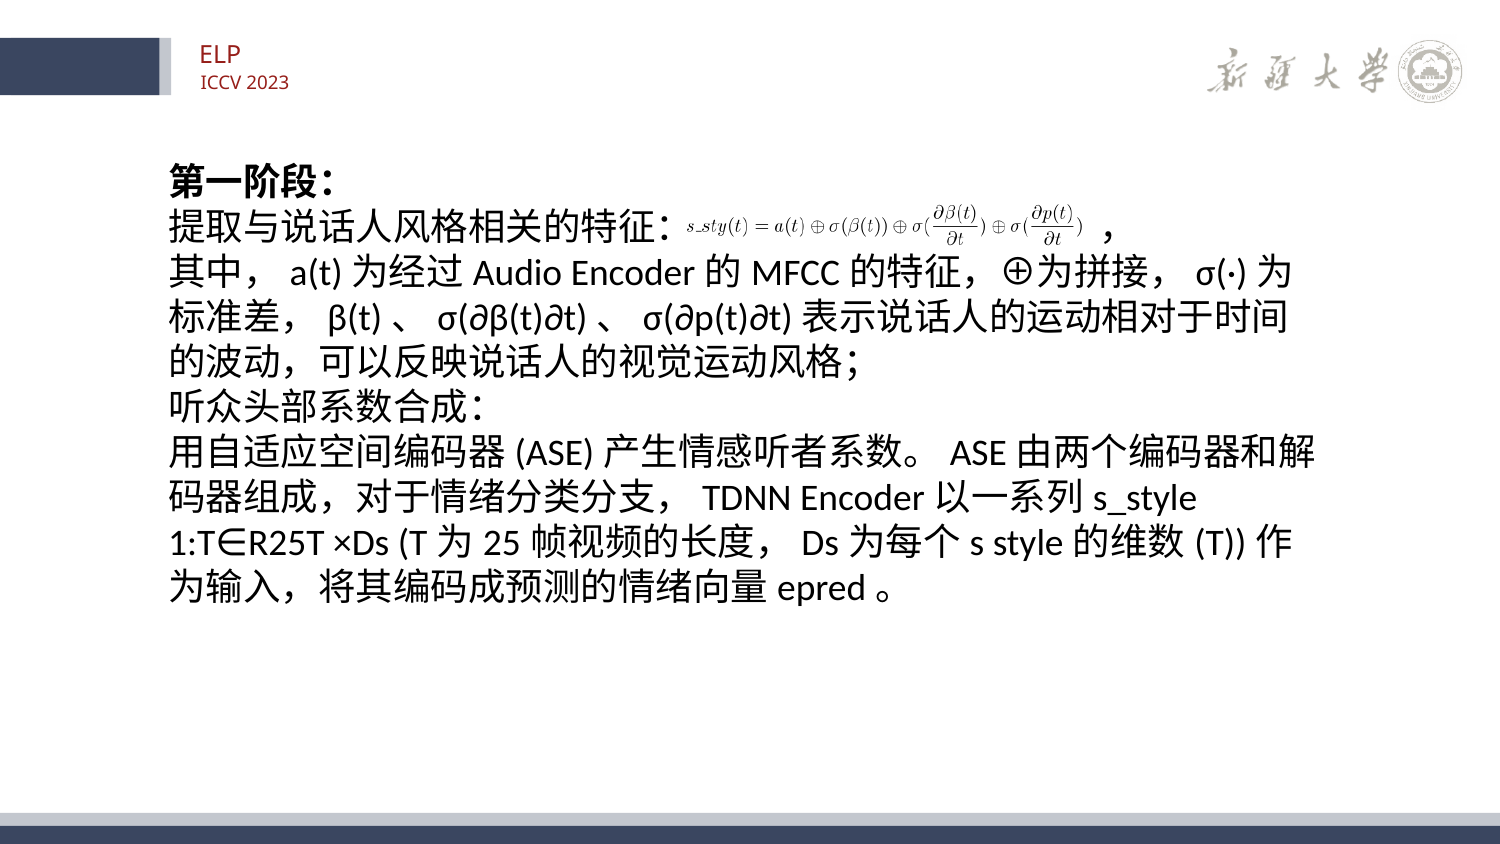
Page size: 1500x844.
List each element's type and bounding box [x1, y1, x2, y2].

text_box [0, 33, 1500, 844]
picture [678, 197, 1083, 251]
